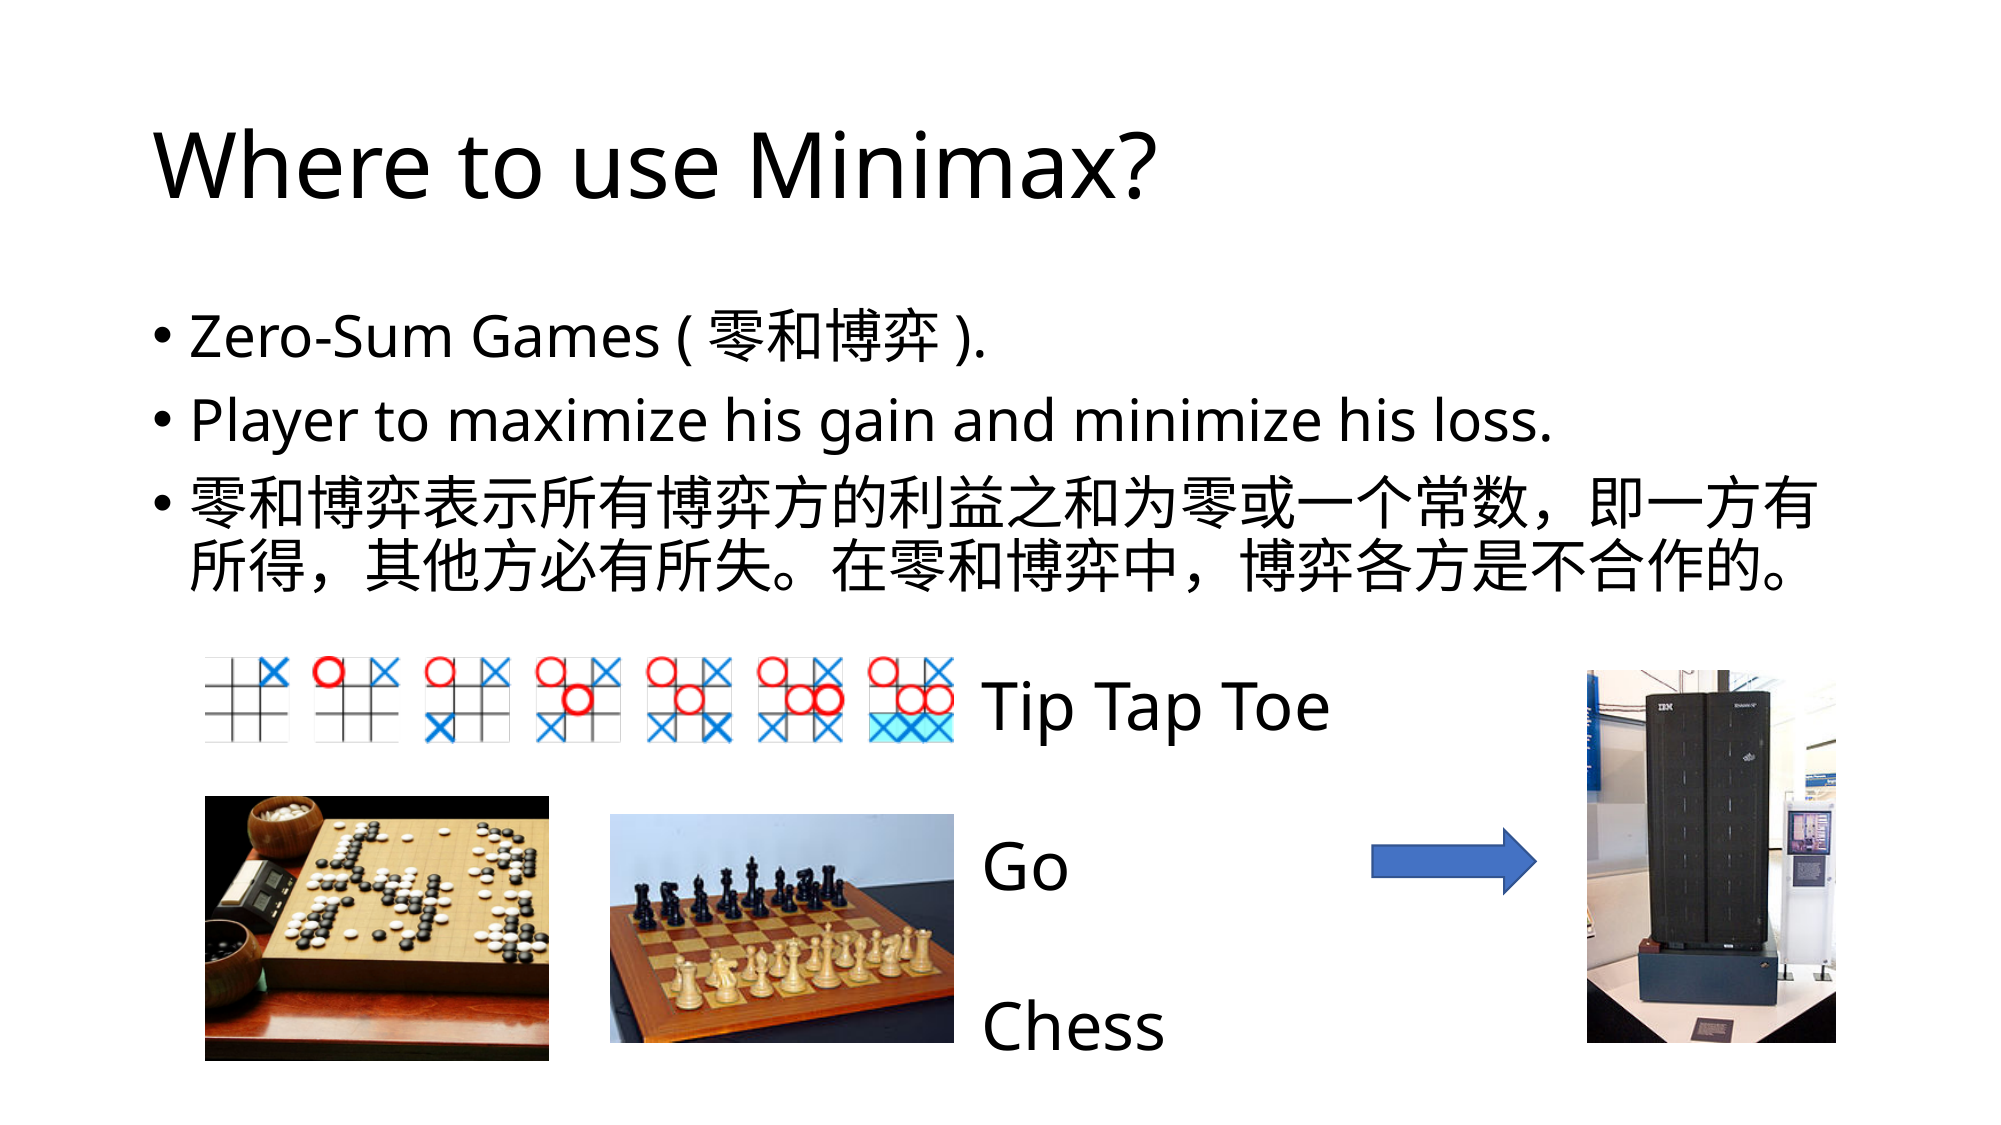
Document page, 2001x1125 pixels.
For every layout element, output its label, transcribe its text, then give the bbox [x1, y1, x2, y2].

title Where to use Minimax? [137, 59, 1863, 278]
list Zero-Sum Games (零和博弈). Player to maximize his gain and minimize his loss. 零和博弈表示所有博弈方的利益之和为零或一个常数，即一方有所得，其他方必有所失。在零和博弈中，博弈各方是不合作的。 [137, 299, 1863, 1014]
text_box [1372, 670, 1836, 1043]
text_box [205, 656, 1386, 1076]
